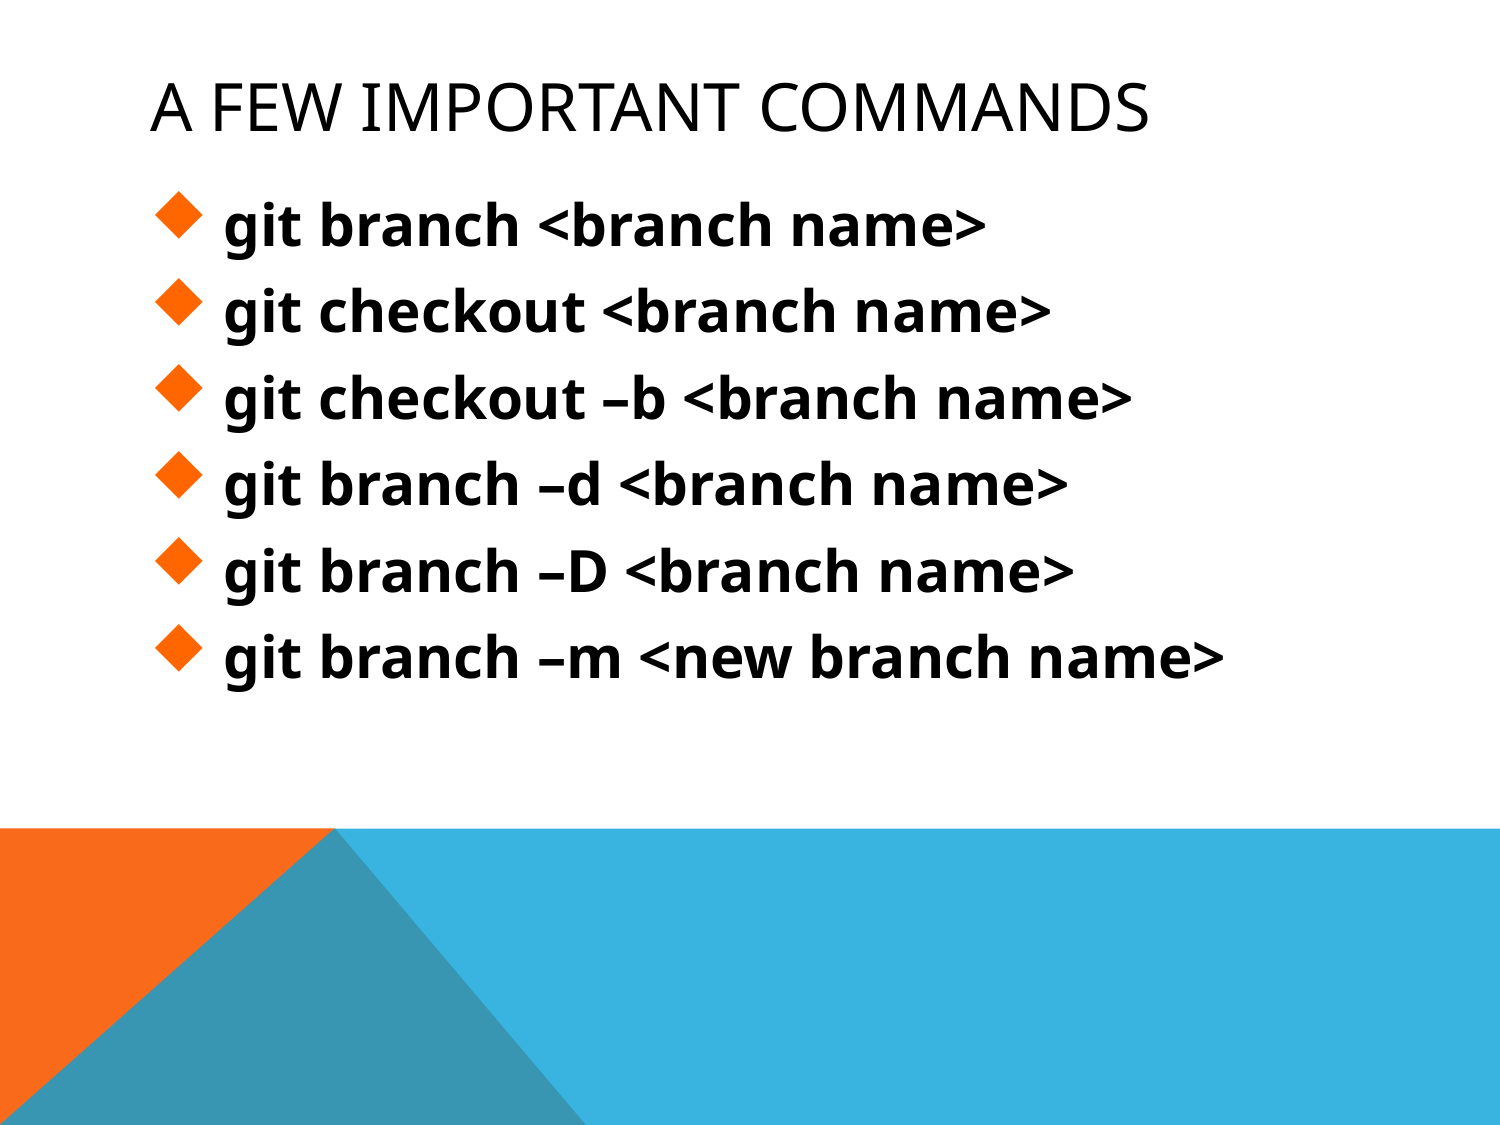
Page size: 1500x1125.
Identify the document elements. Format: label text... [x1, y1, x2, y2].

title A few important commands [135, 60, 1369, 150]
list git branch <branch name> git checkout <branch name> git checkout –b <branch name> git branch –d <branch name> git branch –D <branch name> git branch –m <new branch name> [135, 180, 1369, 768]
